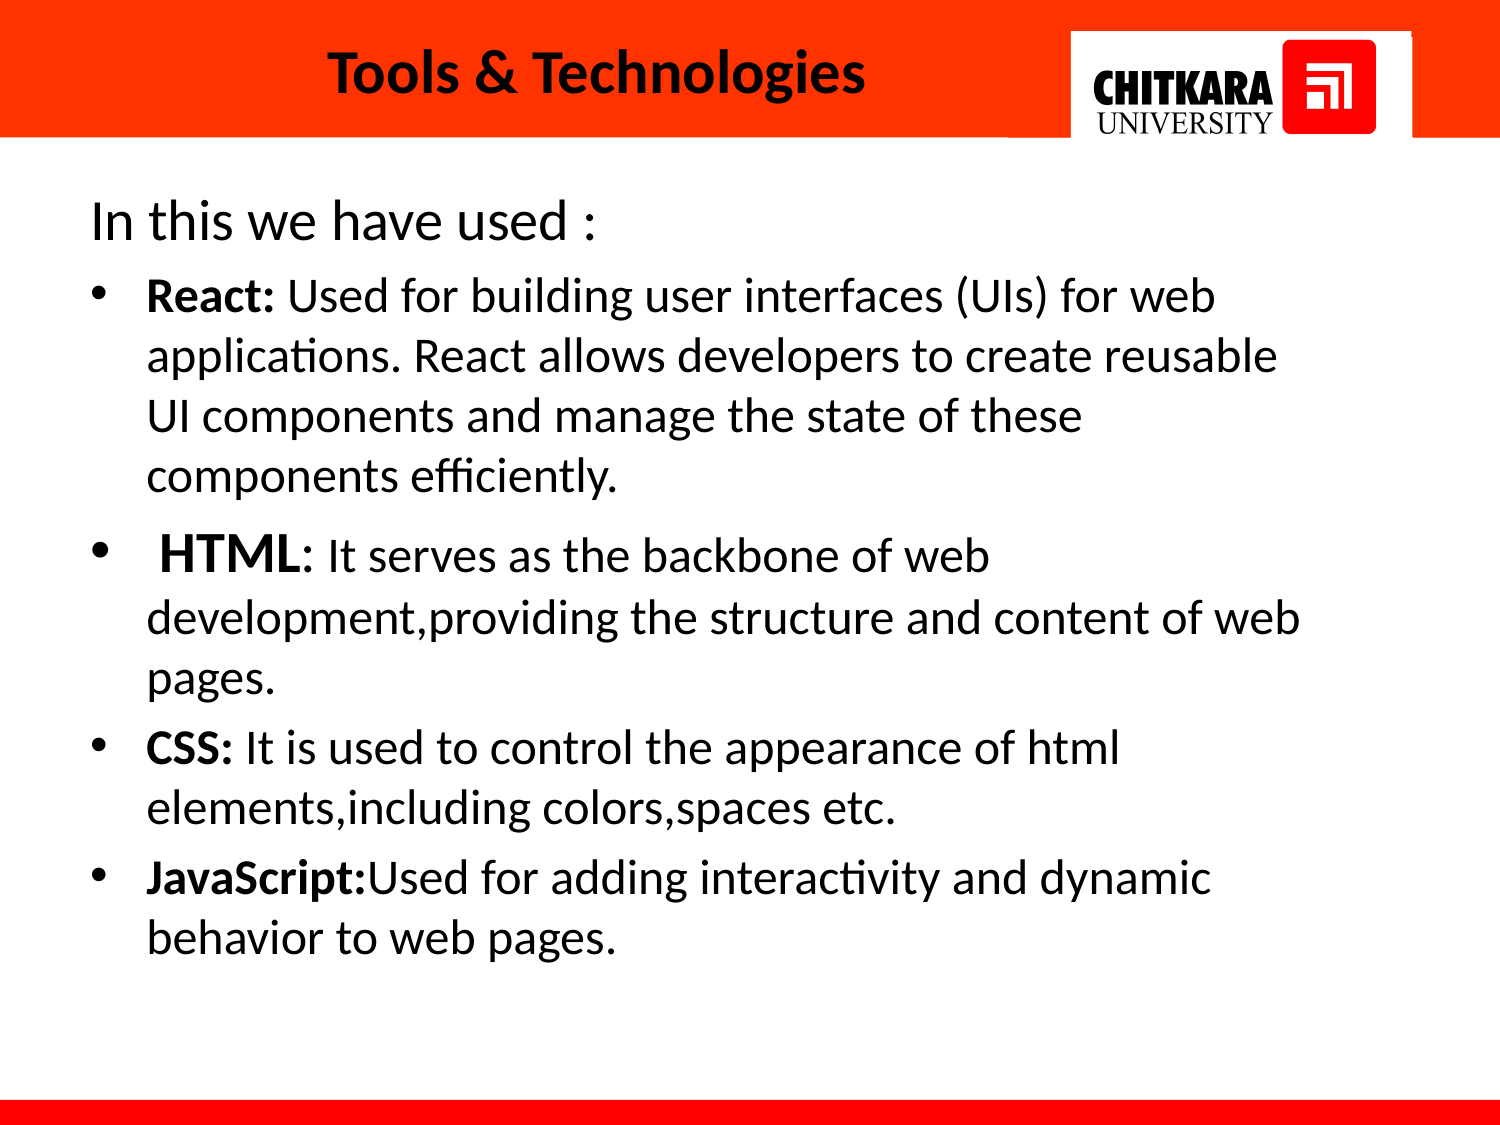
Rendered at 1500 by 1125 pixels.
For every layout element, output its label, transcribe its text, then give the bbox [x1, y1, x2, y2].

list In this we have used : React: Used for building user interfaces (UIs) for web applications. React allows developers to create reusable UI components and manage the state of these components efficiently. HTML: It serves as the backbone of web development,providing the structure and content of web pages. CSS: It is used to control the appearance of html elements,including colors,spaces etc. JavaScript:Used for adding interactivity and dynamic behavior to web pages. [74, 174, 1326, 976]
picture [1351, 37, 1391, 138]
title Tools & Technologies [312, 0, 1351, 138]
